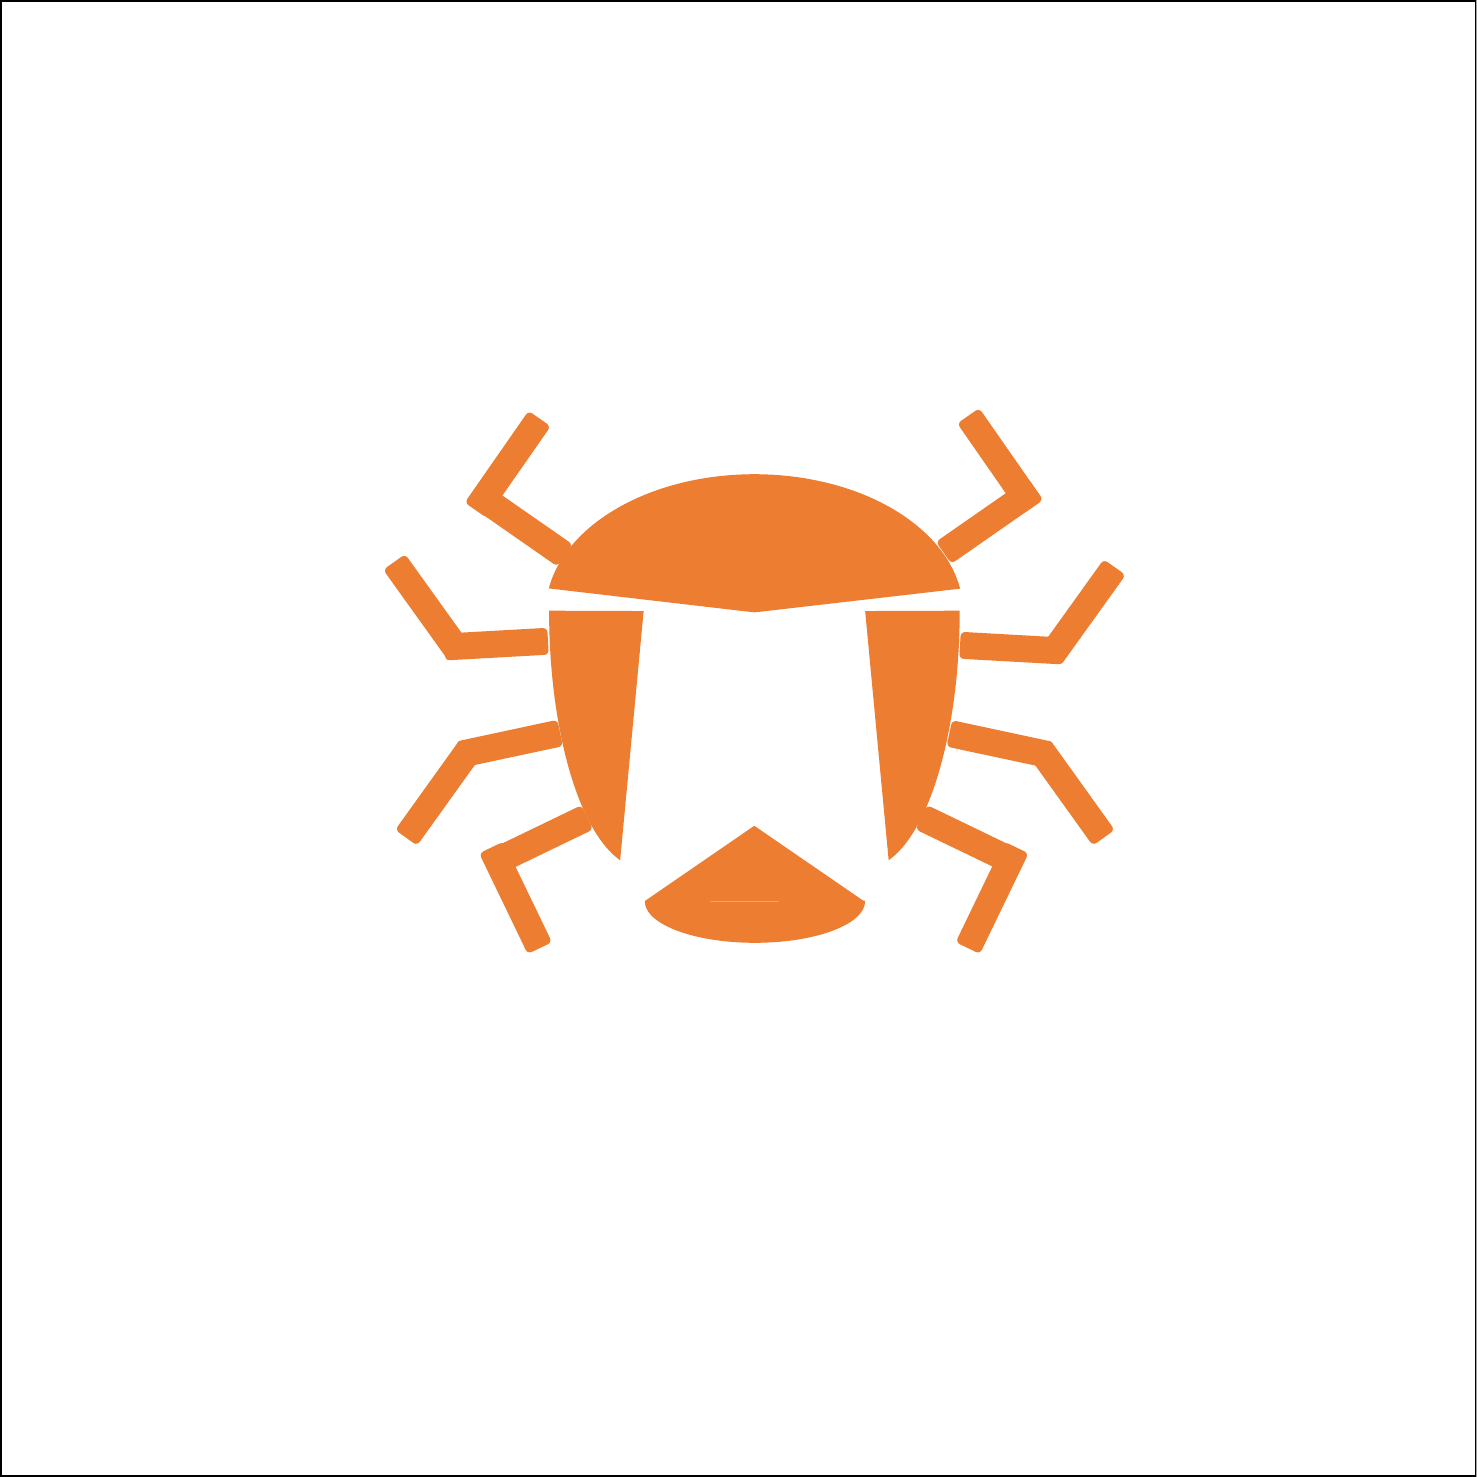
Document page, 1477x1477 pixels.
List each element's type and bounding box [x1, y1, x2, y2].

text_box [395, 739, 482, 845]
text_box [502, 805, 593, 867]
text_box [1048, 560, 1125, 665]
text_box [916, 805, 1006, 867]
text_box [485, 496, 573, 566]
text_box [548, 610, 644, 861]
text_box [0, 0, 1477, 1477]
text_box [641, 861, 865, 903]
text_box [383, 554, 470, 660]
text_box [946, 720, 1047, 767]
text_box [465, 411, 550, 518]
text_box [754, 791, 889, 861]
text_box [479, 842, 552, 954]
text_box [1028, 739, 1114, 845]
text_box [553, 589, 958, 610]
text_box [956, 842, 1029, 954]
text_box [957, 408, 1043, 515]
text_box [444, 627, 550, 662]
text_box [462, 719, 564, 766]
text_box [958, 631, 1066, 666]
text_box [865, 610, 961, 861]
text_box [936, 493, 1024, 564]
text_box [620, 791, 754, 861]
text_box [644, 900, 866, 944]
text_box [548, 473, 961, 589]
